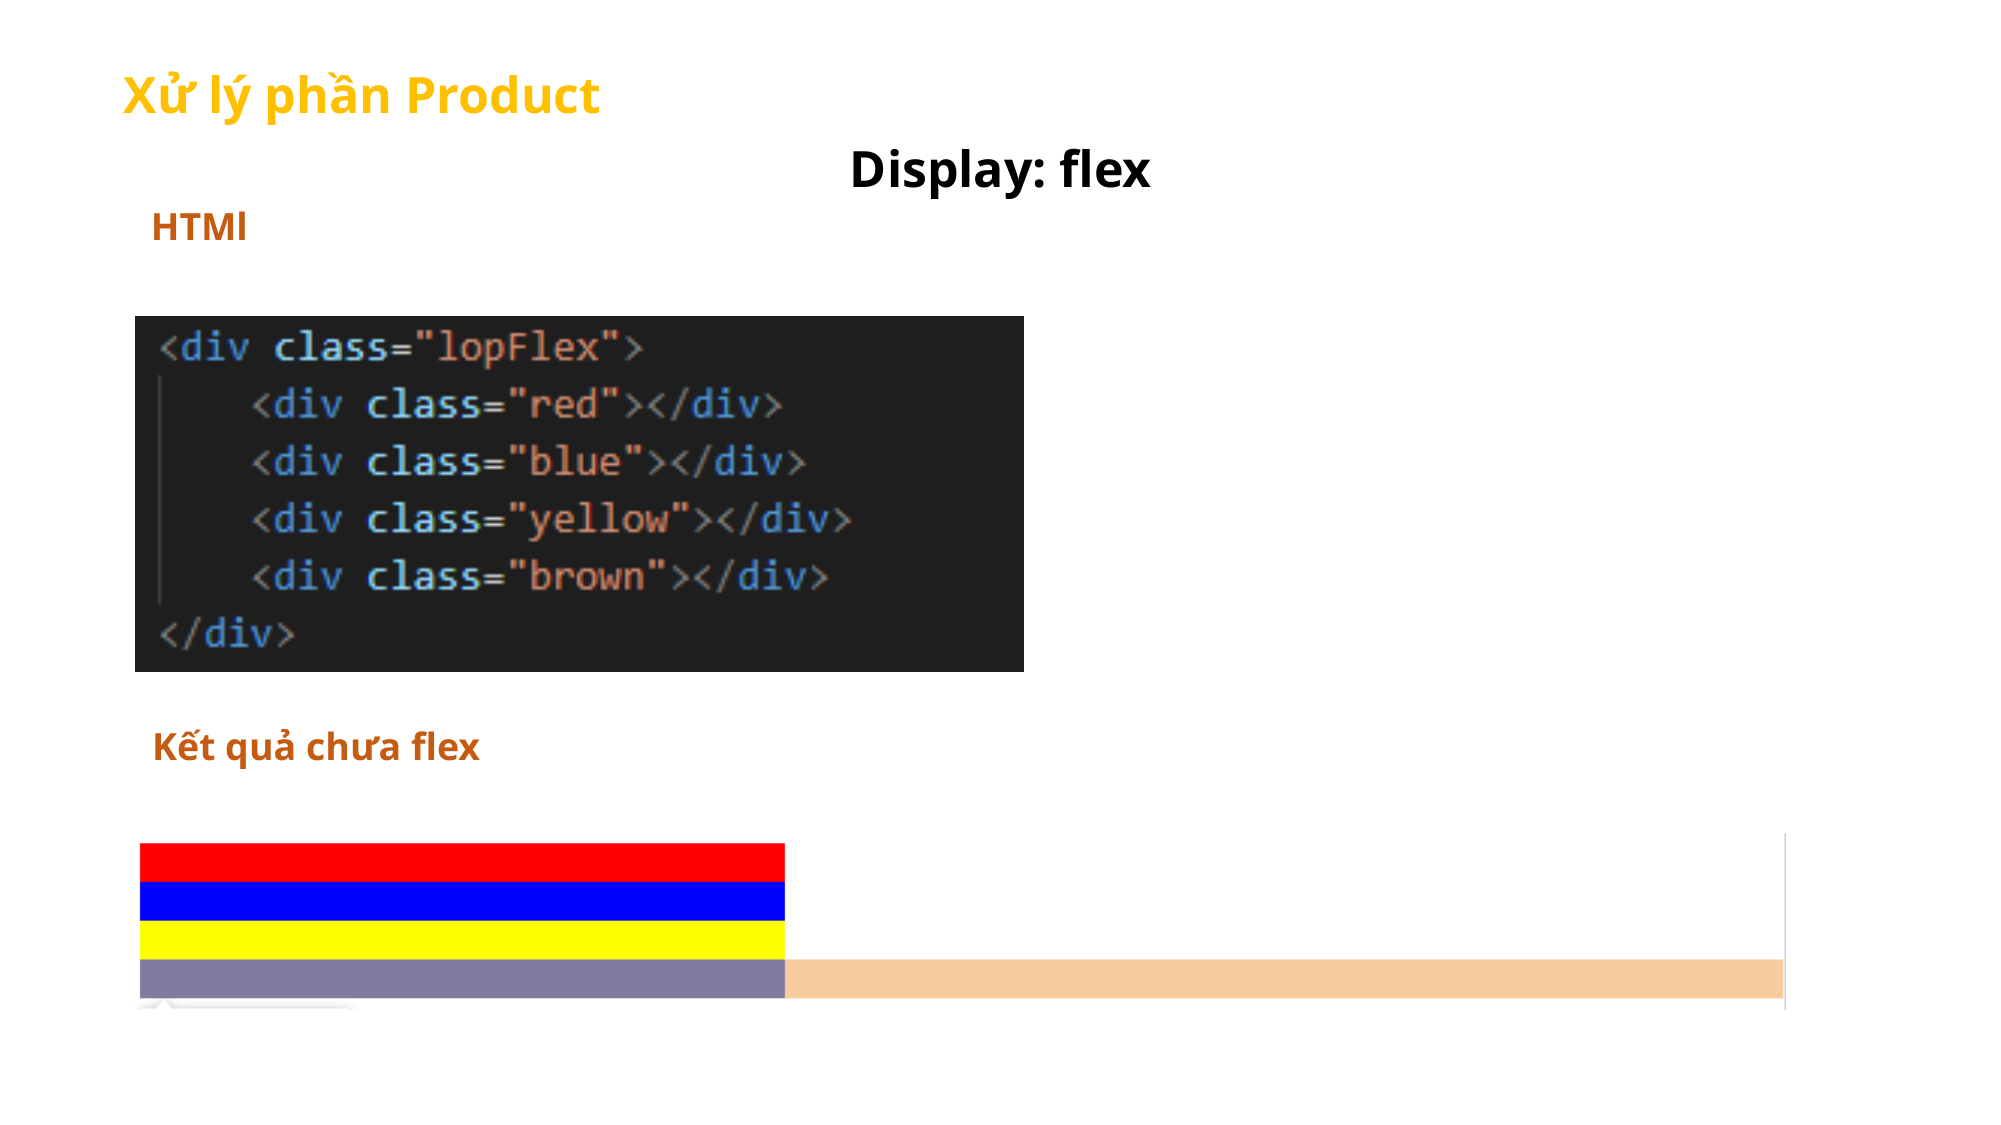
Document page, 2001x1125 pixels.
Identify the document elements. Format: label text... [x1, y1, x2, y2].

text_box Xử lý phần Product [109, 59, 804, 135]
text_box HTMl [136, 195, 264, 256]
text_box Display: flex [250, 134, 1751, 210]
picture [135, 833, 1786, 1010]
picture [135, 316, 1024, 672]
text_box Kết quả chưa flex [137, 715, 496, 776]
